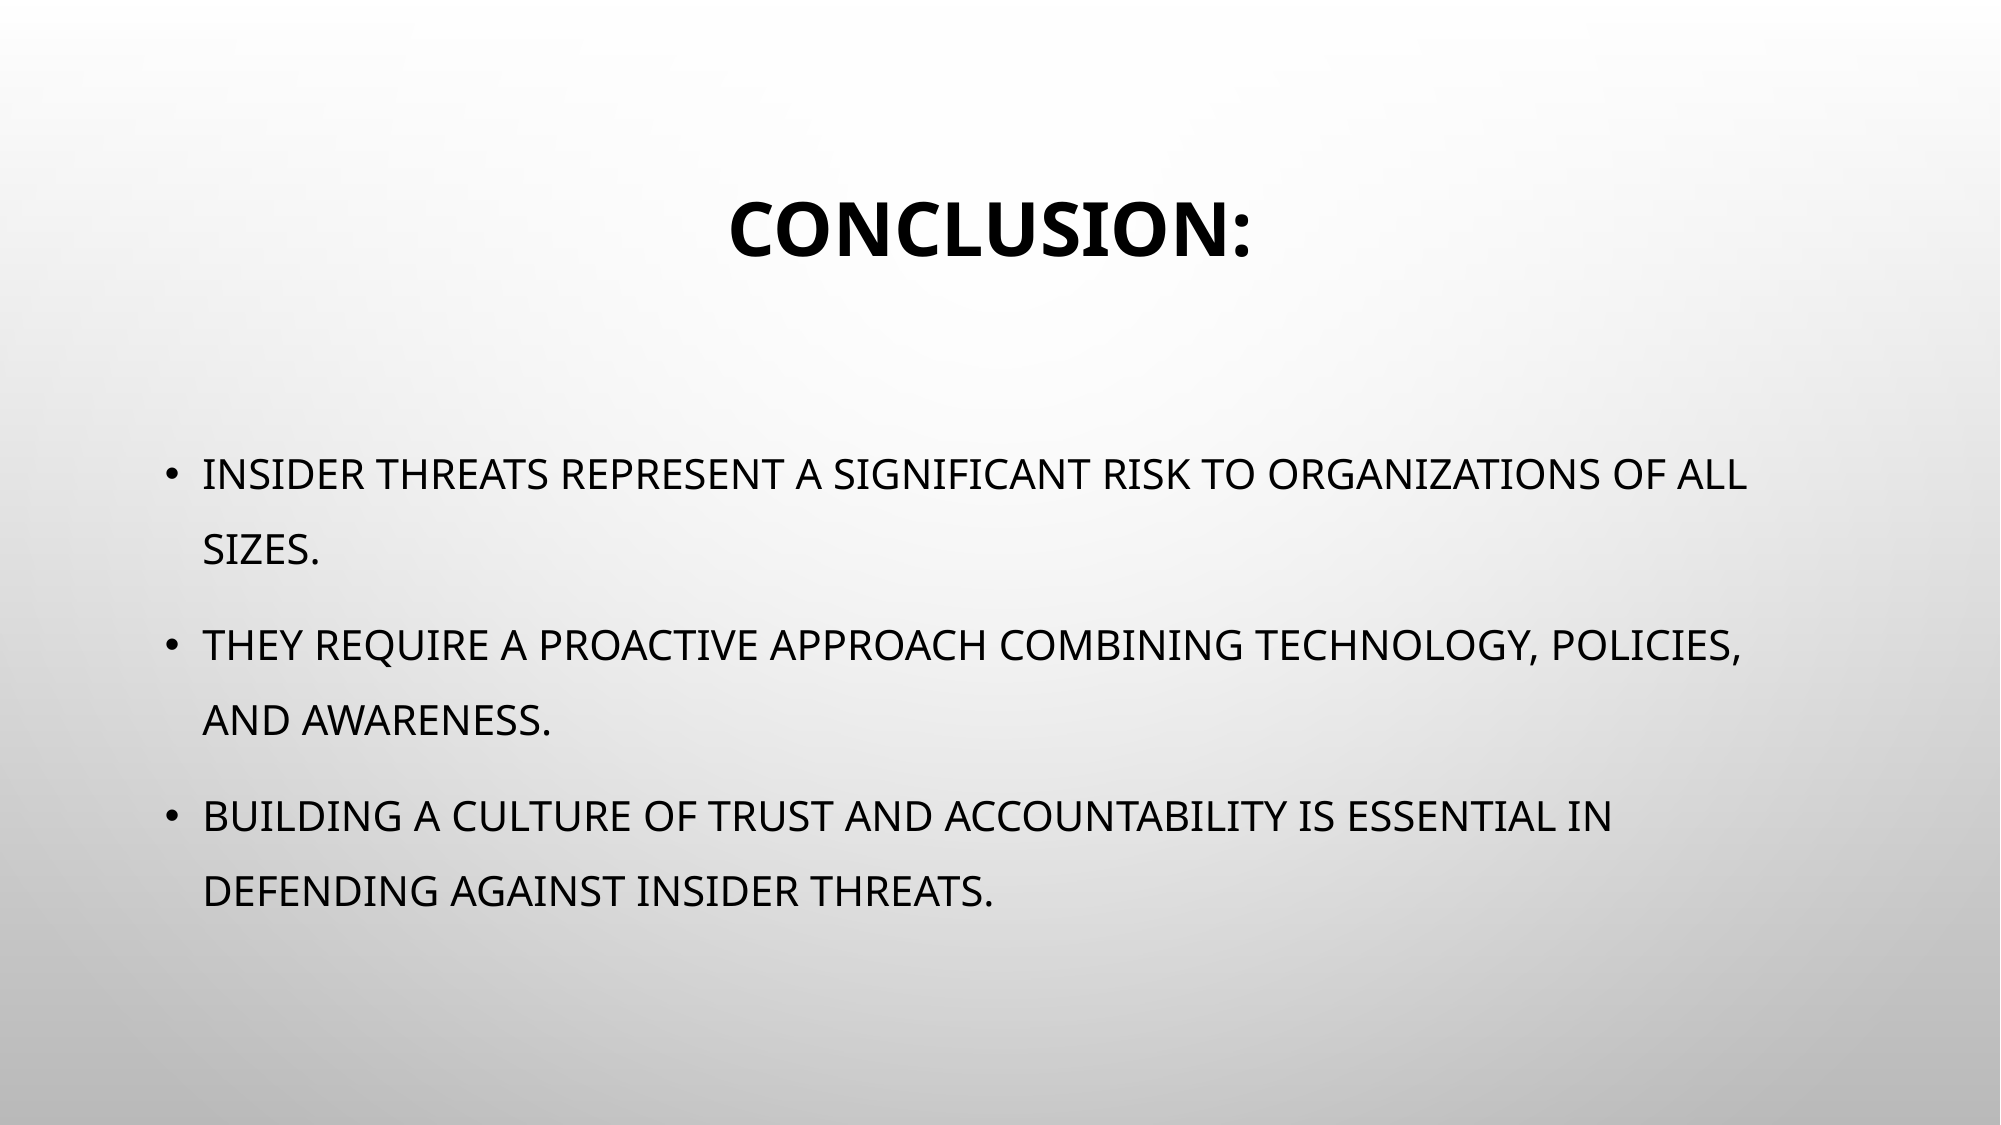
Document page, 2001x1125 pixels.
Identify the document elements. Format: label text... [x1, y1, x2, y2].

picture [0, 0, 2000, 1125]
title Conclusion: [149, 101, 1851, 364]
list Insider threats represent a significant risk to organizations of all sizes. They require a proactive approach combining technology, policies, and awareness. Building a culture of trust and accountability is essential in defending against insider threats. [149, 388, 1851, 950]
